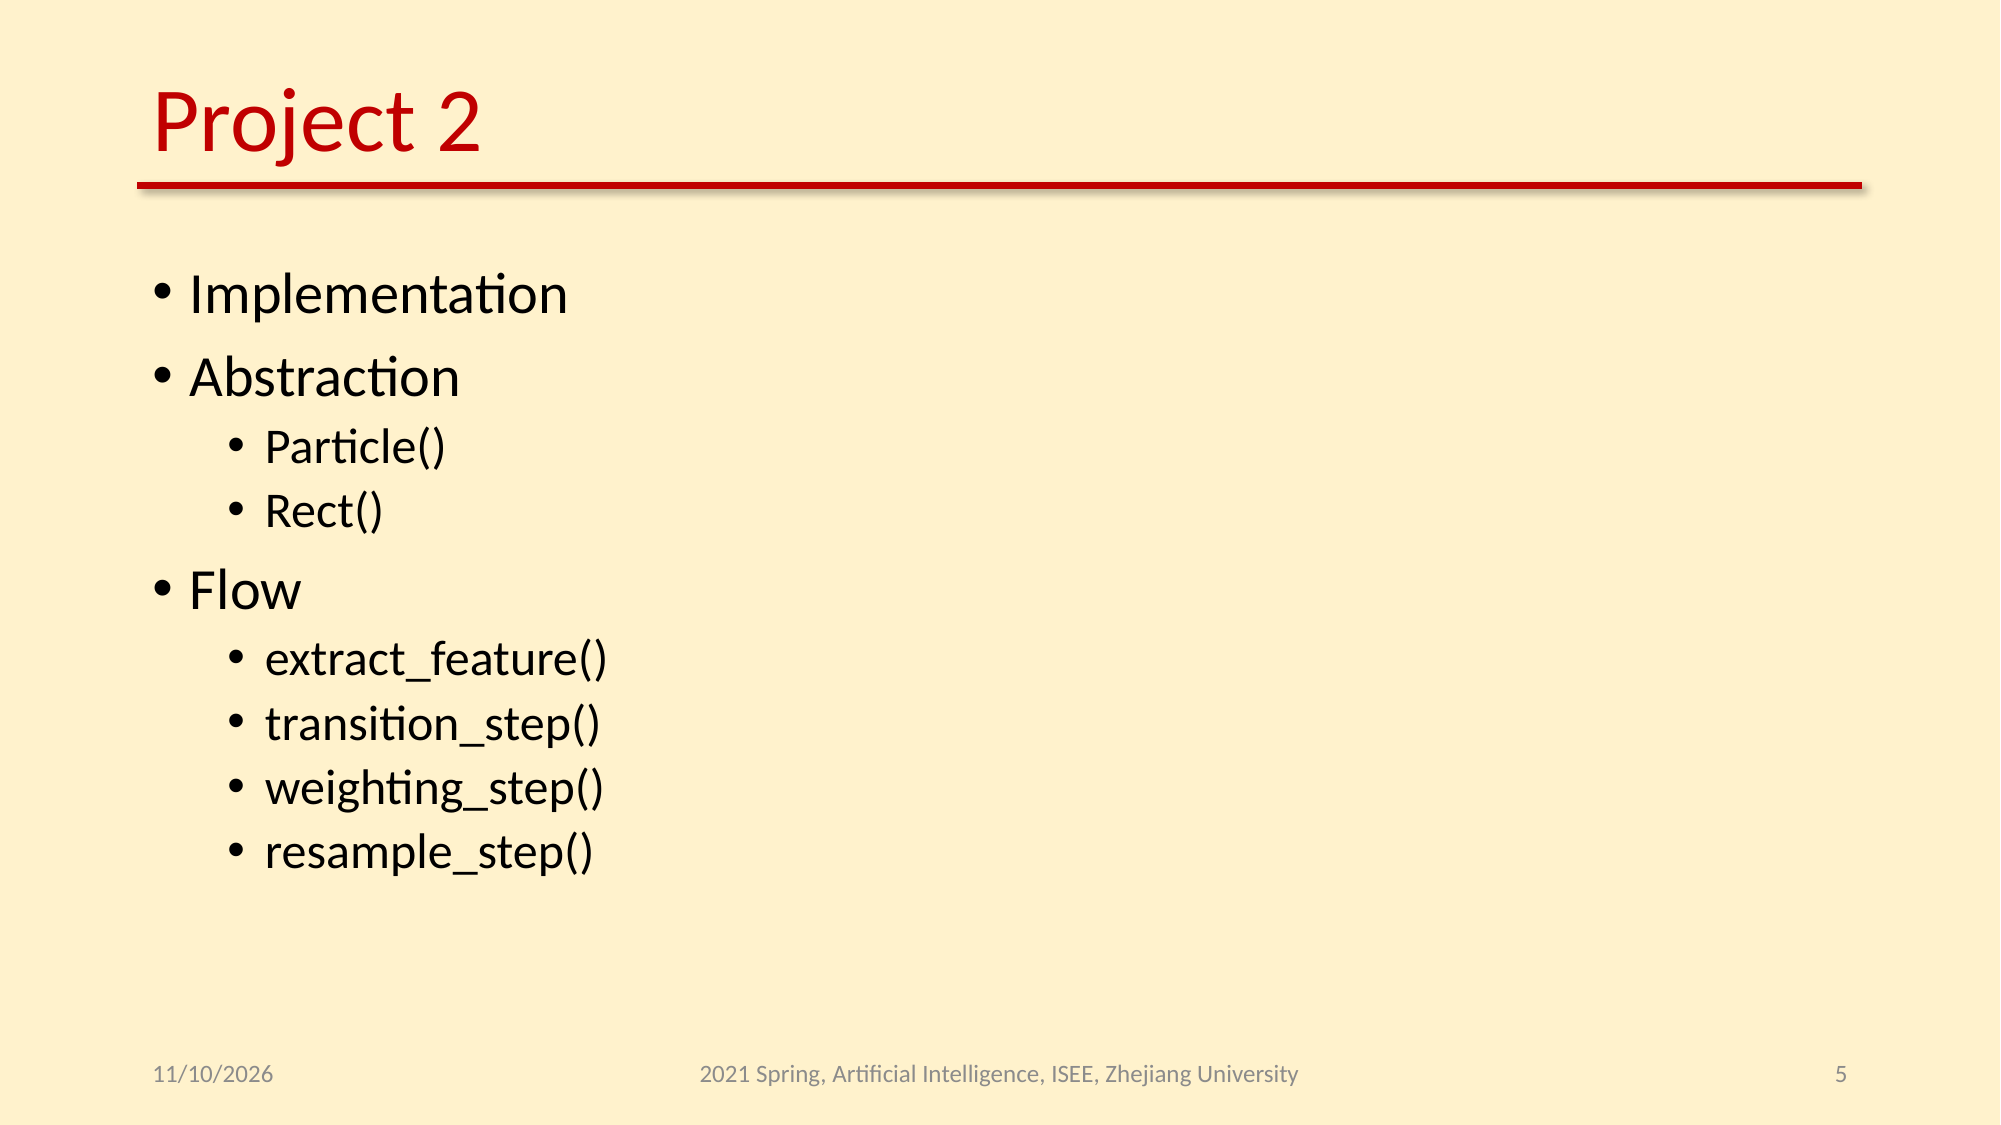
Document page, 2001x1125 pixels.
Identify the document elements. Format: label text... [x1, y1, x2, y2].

list Implementation Abstraction Particle() Rect() Flow extract_feature() transition_step() weighting_step() resample_step() [137, 255, 1863, 1014]
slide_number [137, 1042, 588, 1103]
slide_number 5 [1412, 1042, 1863, 1103]
title Project 2 [137, 59, 1863, 183]
footer 2021 Spring, Artificial Intelligence, ISEE, Zhejiang University [662, 1042, 1338, 1103]
